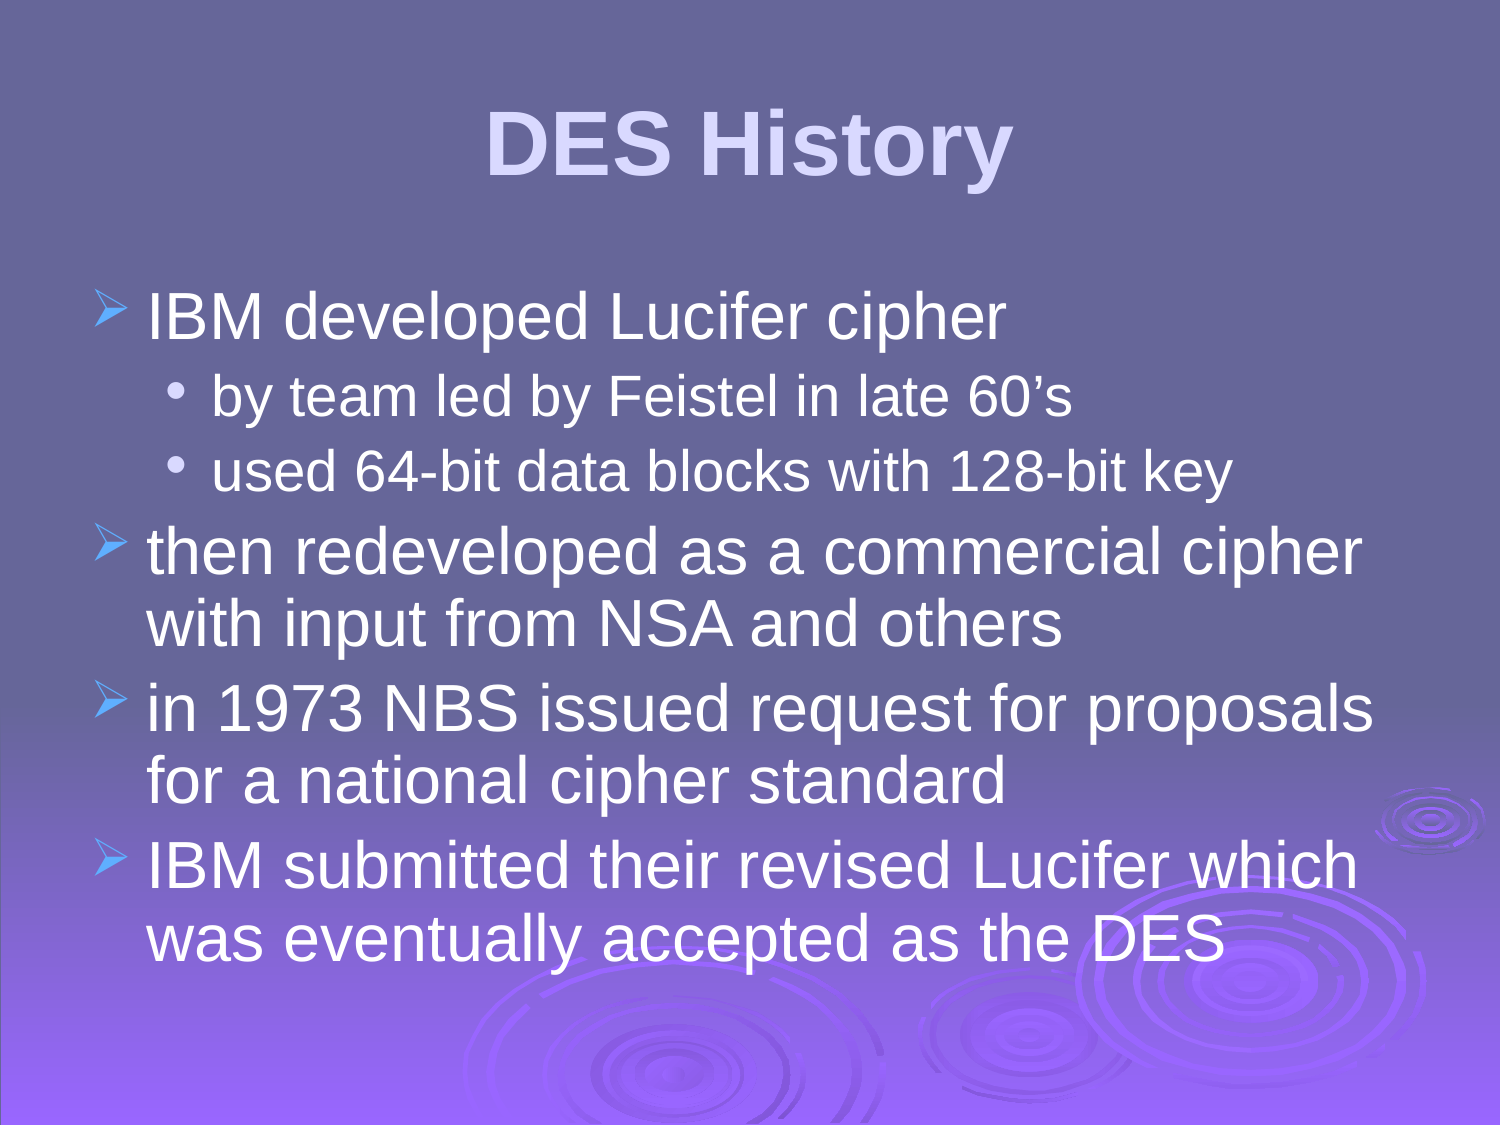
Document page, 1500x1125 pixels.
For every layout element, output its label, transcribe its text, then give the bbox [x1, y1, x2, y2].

title DES History [75, 45, 1425, 233]
list IBM developed Lucifer cipher by team led by Feistel in late 60’s used 64-bit data blocks with 128-bit key then redeveloped as a commercial cipher with input from NSA and others in 1973 NBS issued request for proposals for a national cipher standard IBM submitted their revised Lucifer which was eventually accepted as the DES [75, 275, 1425, 1006]
